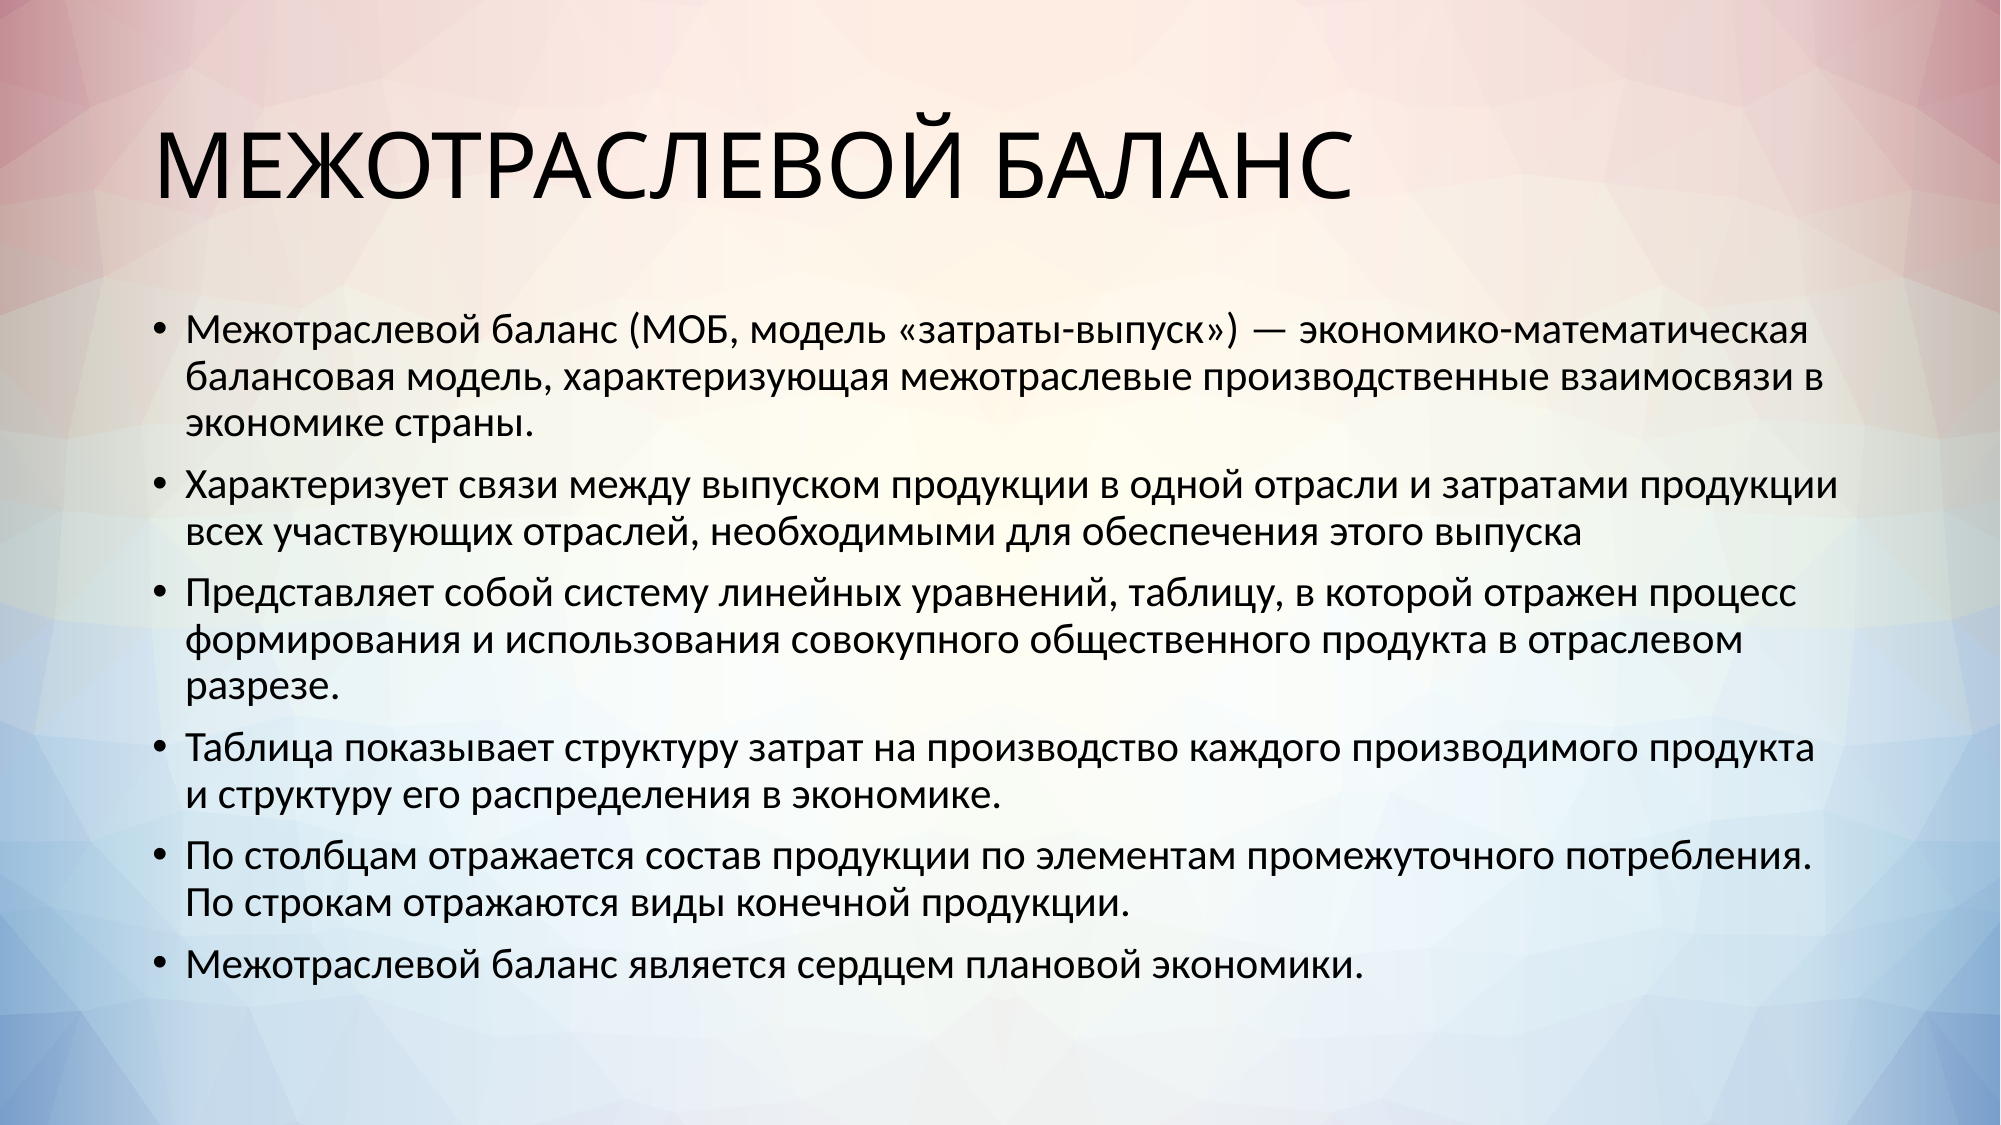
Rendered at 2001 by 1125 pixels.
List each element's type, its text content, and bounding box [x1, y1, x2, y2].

list Межотраслевой баланс (МОБ, модель «затраты-выпуск») — экономико-математическая балансовая модель, характеризующая межотраслевые производственные взаимосвязи в экономике страны. Характеризует связи между выпуском продукции в одной отрасли и затратами продукции всех участвующих отраслей, необходимыми для обеспечения этого выпуска Представляет собой систему линейных уравнений, таблицу, в которой отражен процесс формирования и использования совокупного общественного продукта в отраслевом разрезе. Таблица показывает структуру затрат на производство каждого производимого продукта и структуру его распределения в экономике. По столбцам отражается состав продукции по элементам промежуточного потребления. По строкам отражаются виды конечной продукции. Межотраслевой баланс является сердцем плановой экономики. [137, 299, 1863, 1014]
title МЕЖОТРАСЛЕВОЙ БАЛАНС [137, 59, 1863, 278]
picture [0, 0, 2001, 1125]
